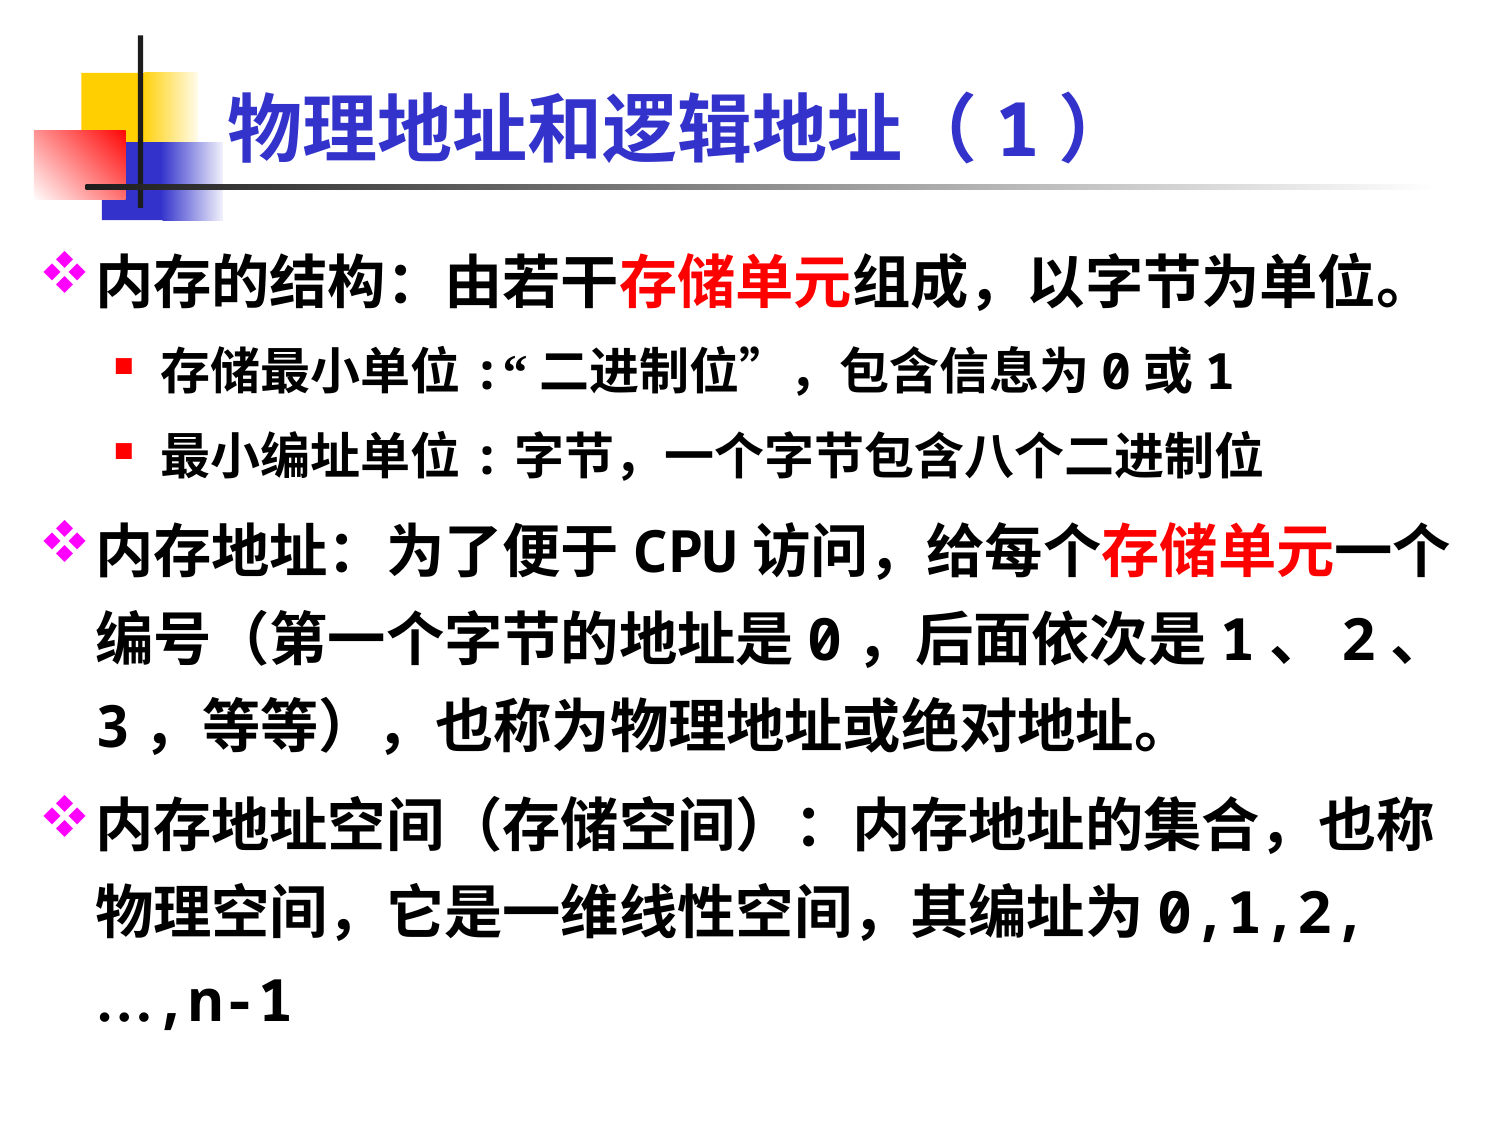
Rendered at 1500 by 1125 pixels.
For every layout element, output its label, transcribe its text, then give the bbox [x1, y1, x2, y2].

list 内存的结构：由若干存储单元组成，以字节为单位。 存储最小单位:“二进制位”，包含信息为0或1 最小编址单位:字节，一个字节包含八个二进制位 内存地址：为了便于CPU访问，给每个存储单元一个编号（第一个字节的地址是0，后面依次是1、2、3，等等），也称为物理地址或绝对地址。 内存地址空间（存储空间）：内存地址的集合，也称物理空间，它是一维线性空间，其编址为0,1,2,…,n-1 [23, 219, 1471, 1059]
title 物理地址和逻辑地址（1） [212, 66, 1326, 180]
